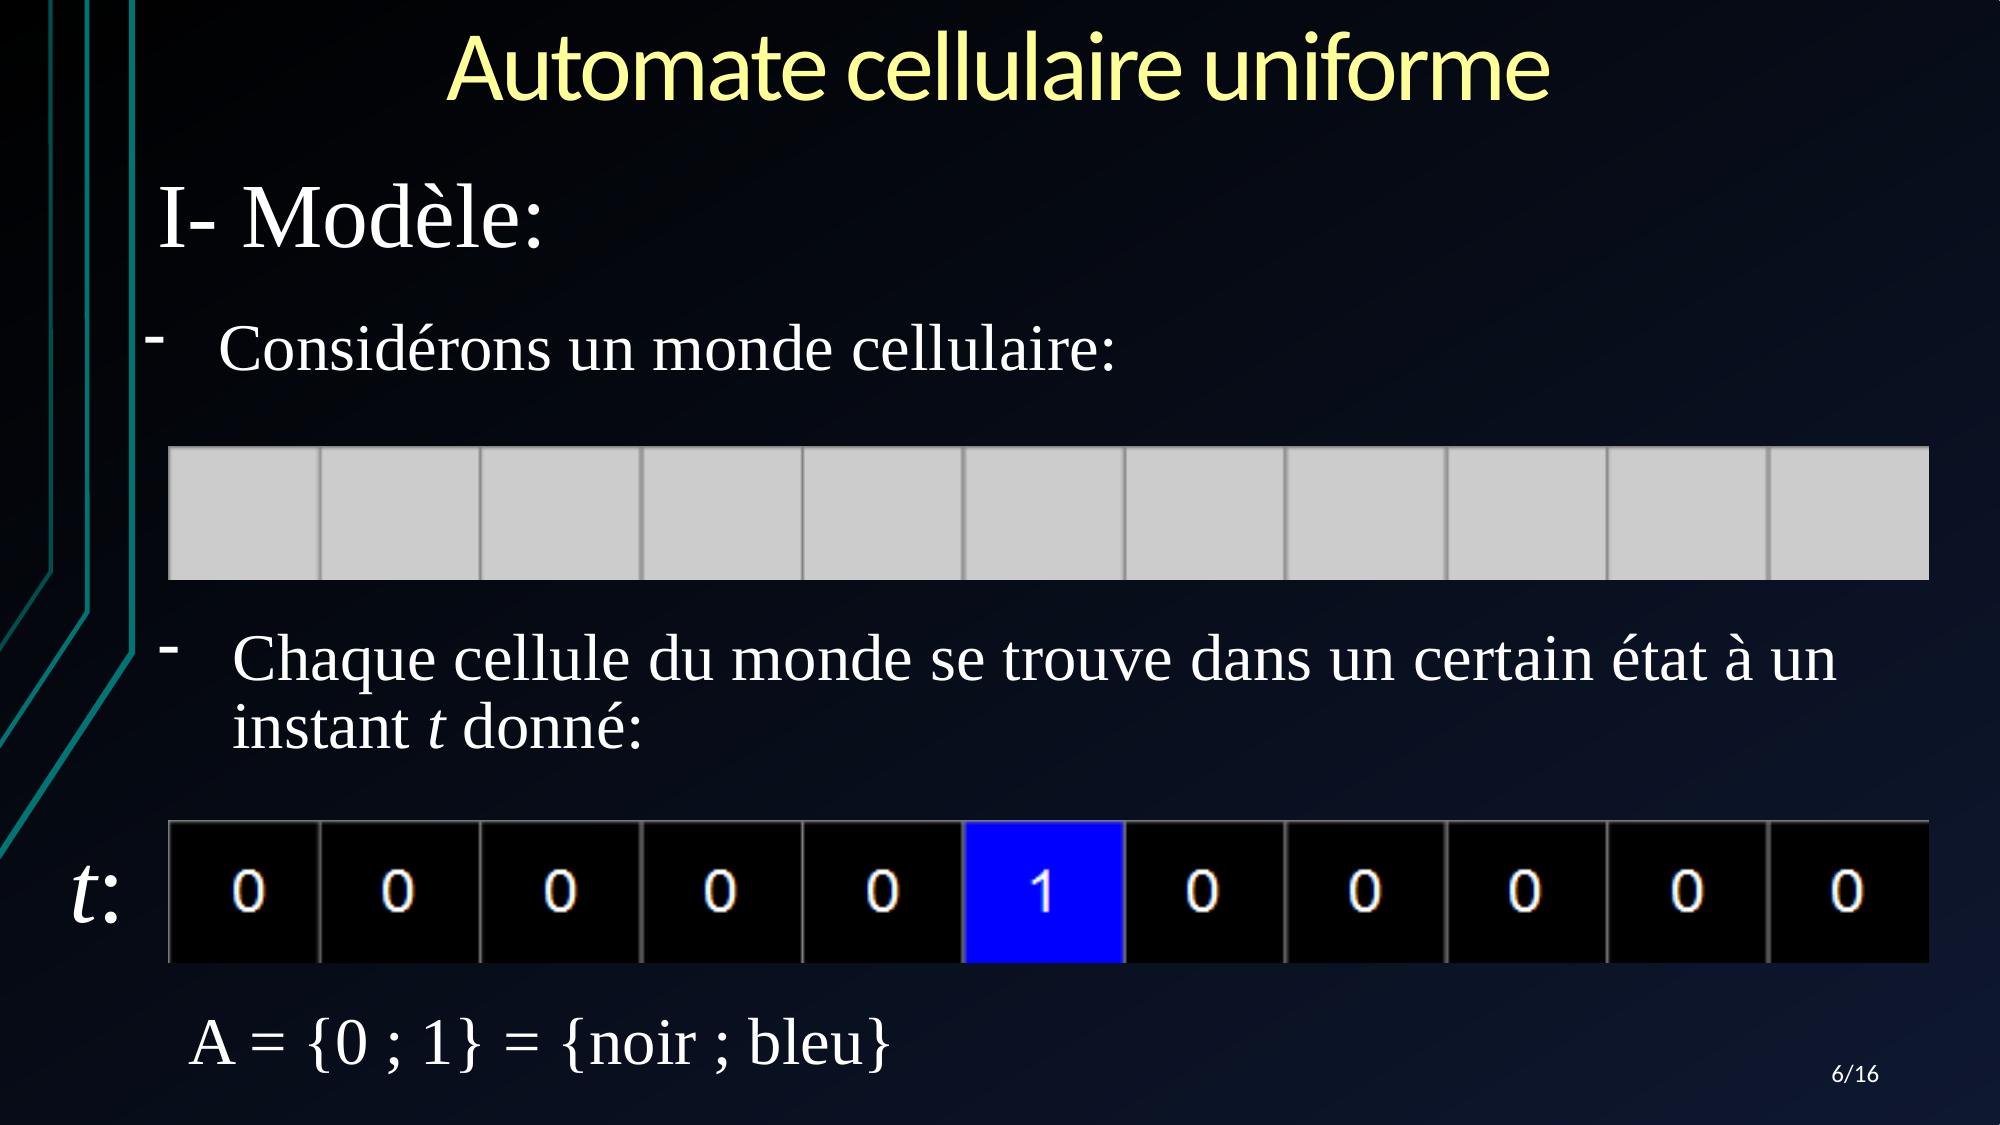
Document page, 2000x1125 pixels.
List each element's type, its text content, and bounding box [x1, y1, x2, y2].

picture [167, 446, 1929, 581]
picture [167, 820, 1929, 964]
text_box Automate cellulaire uniforme [302, 19, 1697, 122]
text_box t: [50, 820, 167, 963]
slide_number 6/16 [1732, 1042, 1900, 1103]
text_box Chaque cellule du monde se trouve dans un certain état à un instant t donné: [137, 629, 1943, 759]
text_box A = {0 ; 1} = {noir ; bleu} [168, 996, 1974, 1091]
text_box I- Modèle: [137, 166, 1792, 273]
text_box Considérons un monde cellulaire: [123, 302, 1929, 398]
